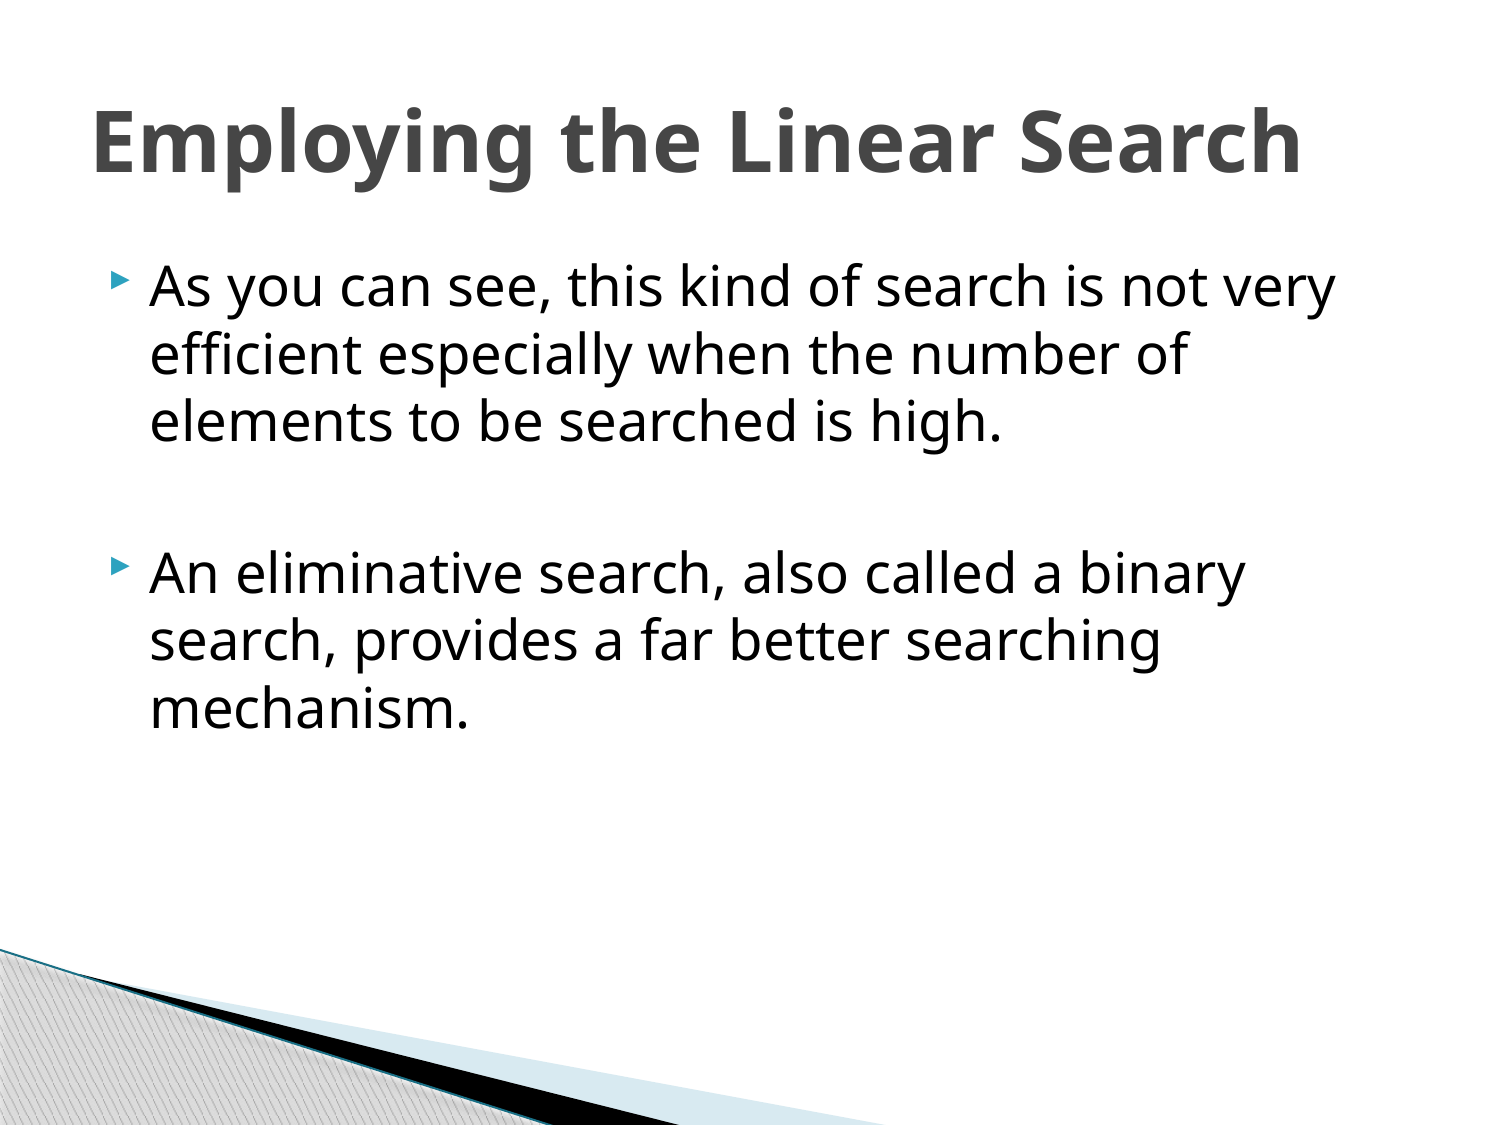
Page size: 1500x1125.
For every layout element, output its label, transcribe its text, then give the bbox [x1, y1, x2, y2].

title Employing the Linear Search [75, 45, 1425, 233]
list As you can see, this kind of search is not very efficient especially when the number of elements to be searched is high. An eliminative search, also called a binary search, provides a far better searching mechanism. [74, 242, 1426, 986]
